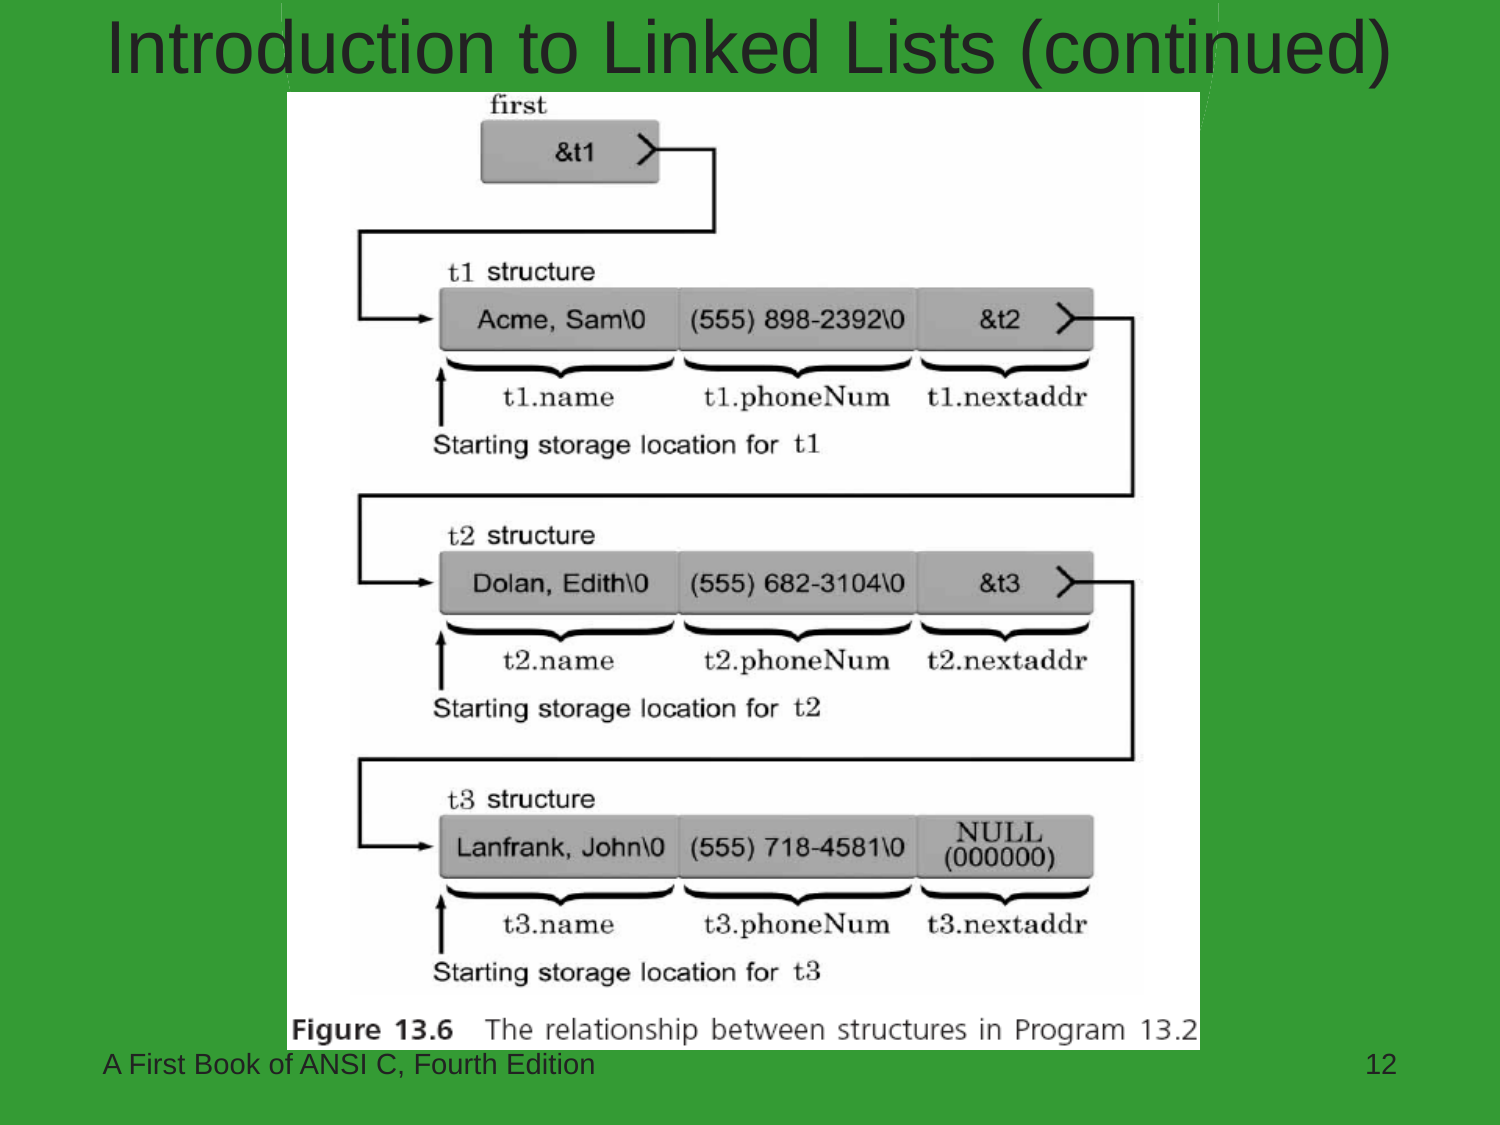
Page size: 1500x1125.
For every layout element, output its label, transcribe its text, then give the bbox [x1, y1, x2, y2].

slide_number 12 [1074, 1037, 1413, 1101]
picture [287, 91, 1201, 1051]
footer A First Book of ANSI C, Fourth Edition [87, 1037, 1051, 1101]
text_box Introduction to Linked Lists (continued) [87, 0, 1413, 88]
